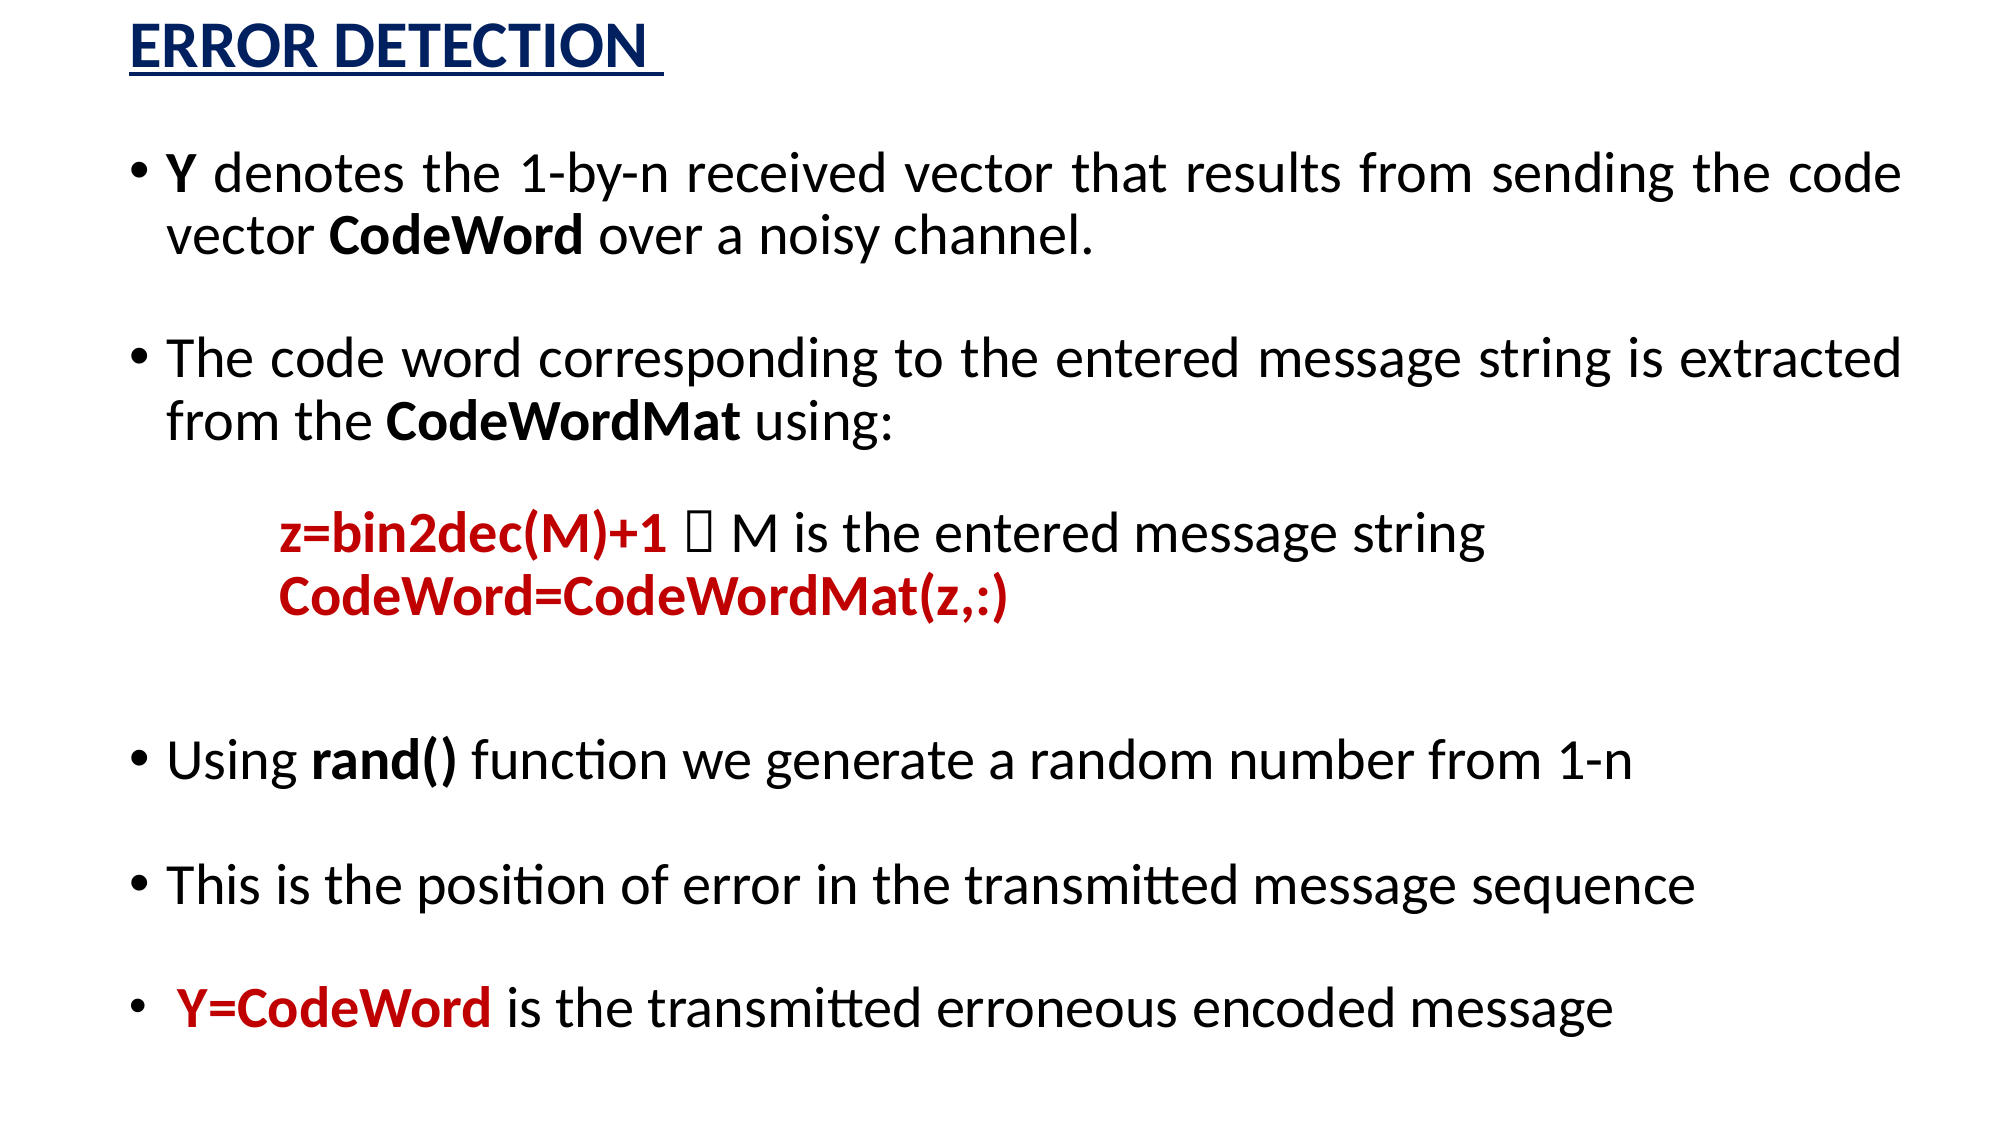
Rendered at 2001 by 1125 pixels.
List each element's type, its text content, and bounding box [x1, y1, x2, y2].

list ERROR DETECTION Y denotes the 1-by-n received vector that results from sending the code vector CodeWord over a noisy channel. The code word corresponding to the entered message string is extracted from the CodeWordMat using: z=bin2dec(M)+1  M is the entered message string CodeWord=CodeWordMat(z,:) Using rand() function we generate a random number from 1-n This is the position of error in the transmitted message sequence Y=CodeWord is the transmitted erroneous encoded message [114, 63, 1918, 1062]
